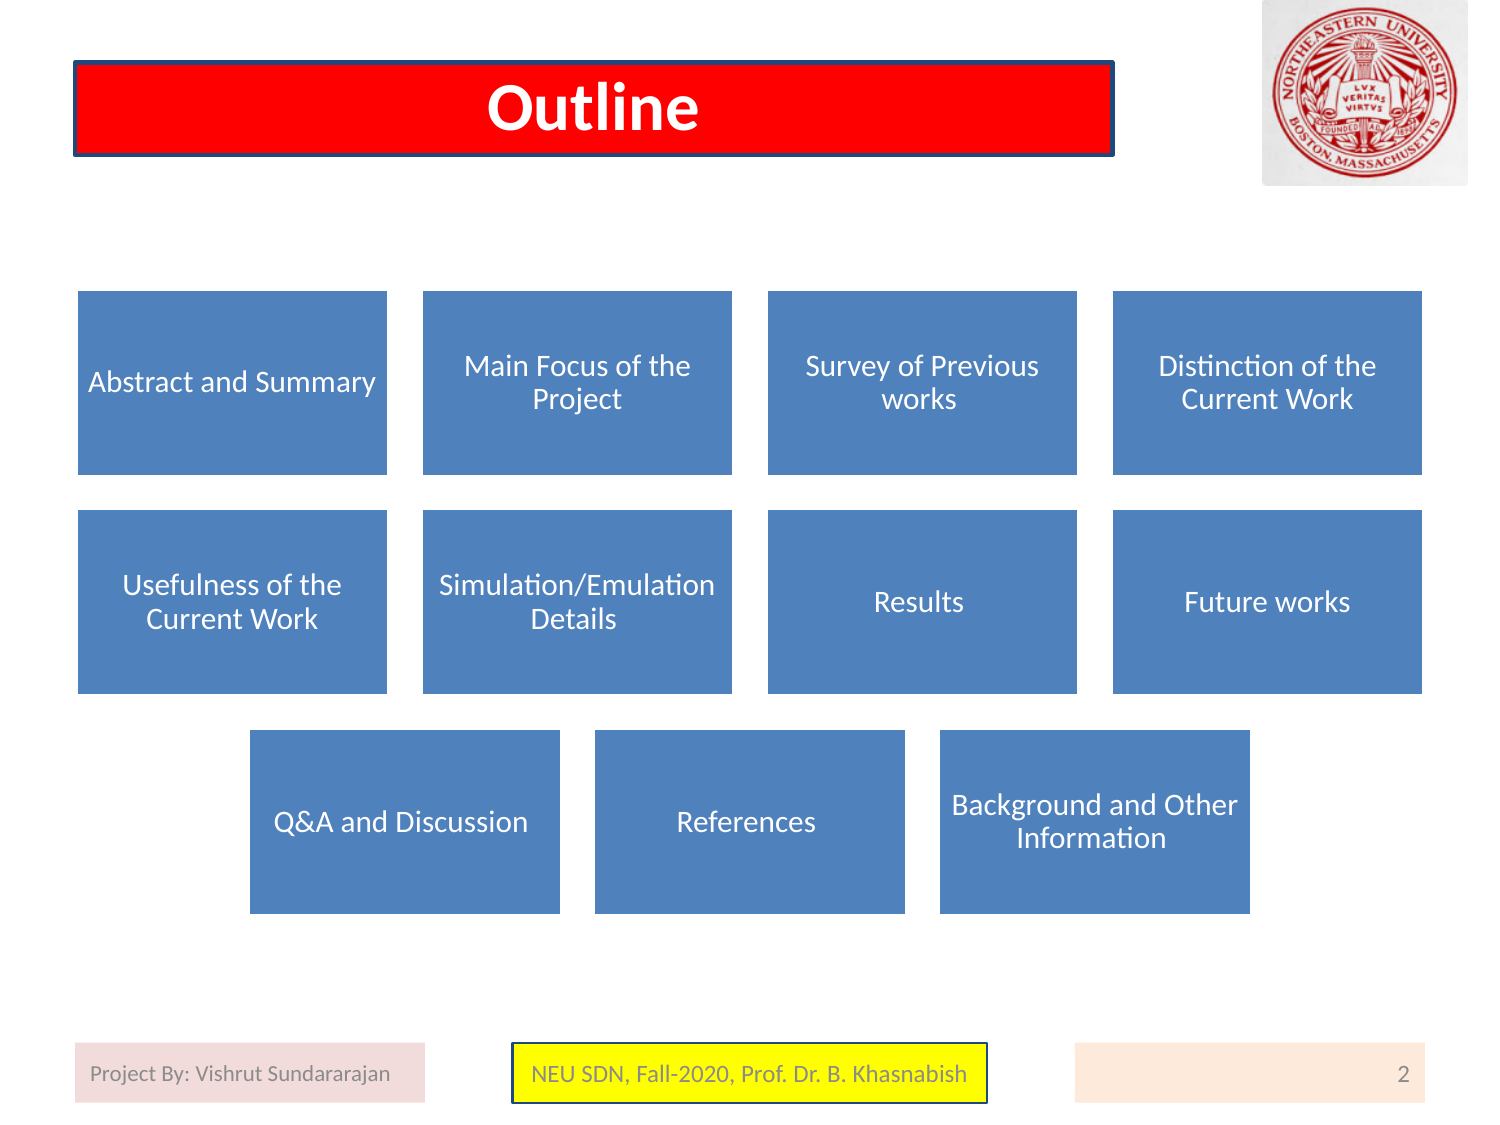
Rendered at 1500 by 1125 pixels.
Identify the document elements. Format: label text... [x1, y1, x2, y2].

slide_number 2 [1074, 1042, 1425, 1103]
slide_number Project By: Vishrut Sundararajan [75, 1042, 425, 1103]
title Outline [73, 60, 1115, 157]
picture [1262, 0, 1468, 186]
footer NEU SDN, Fall-2020, Prof. Dr. B. Khasnabish [511, 1042, 988, 1104]
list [74, 199, 1426, 1006]
